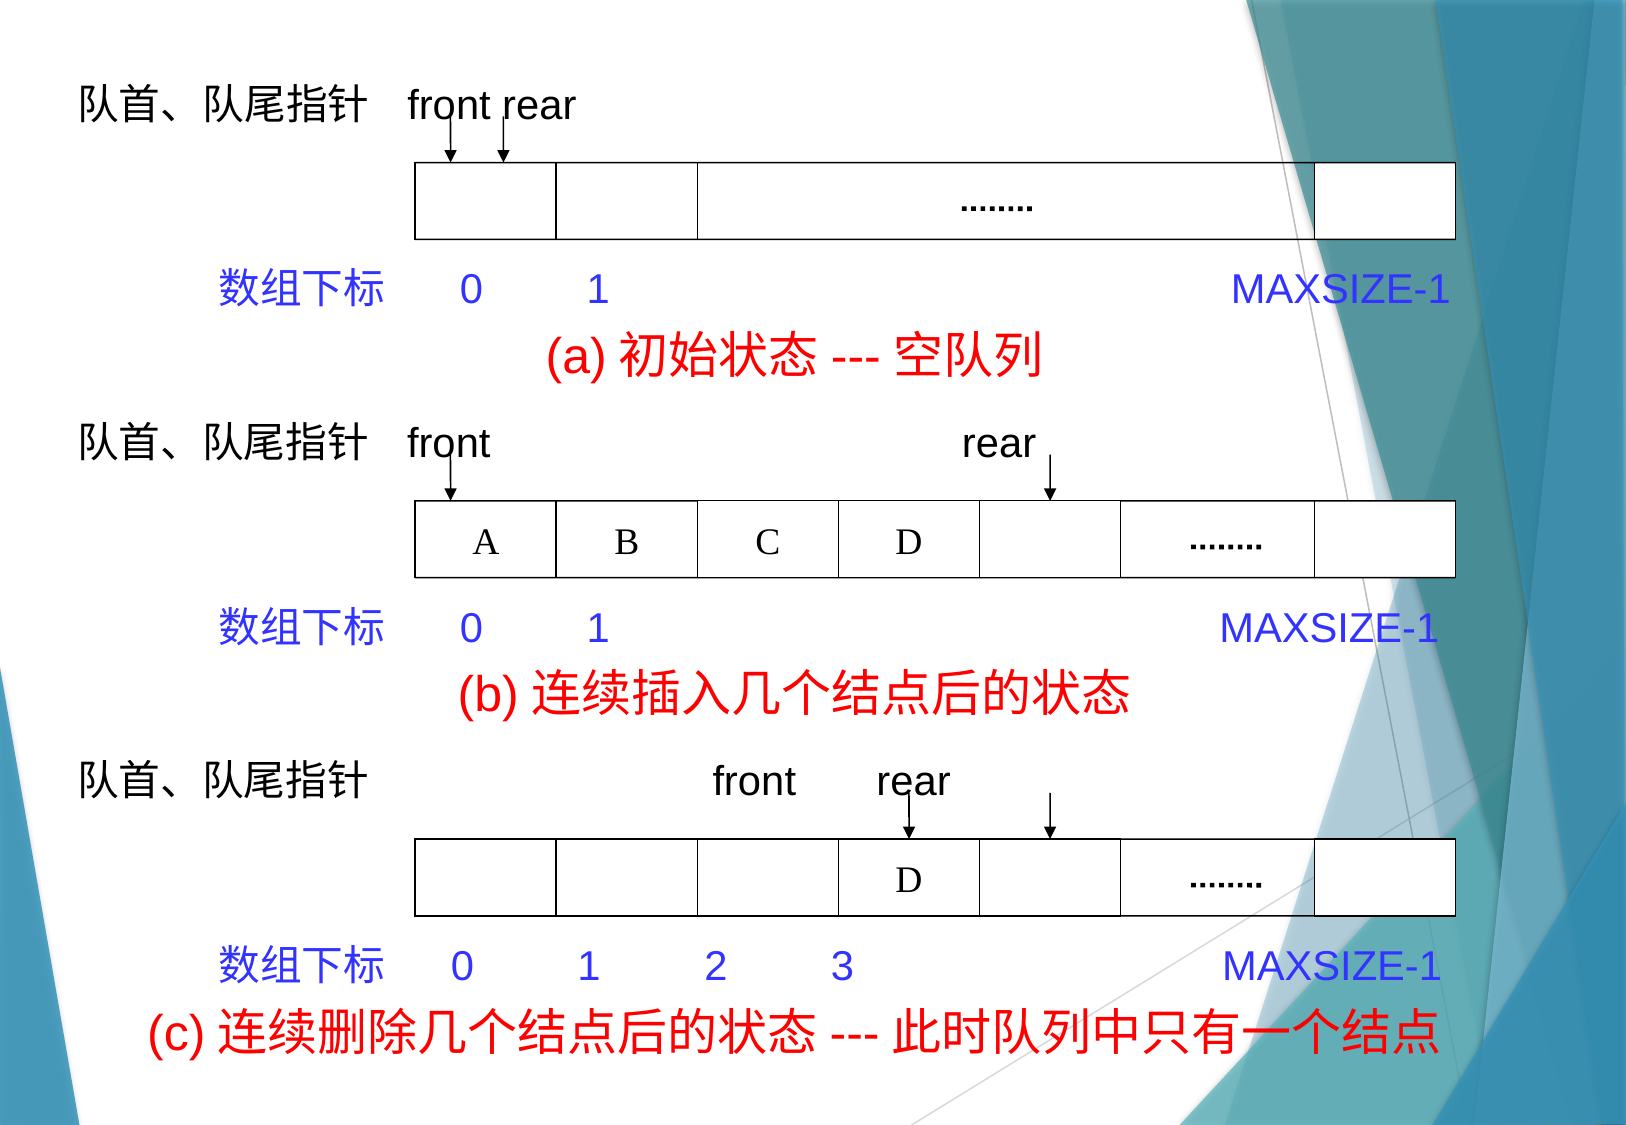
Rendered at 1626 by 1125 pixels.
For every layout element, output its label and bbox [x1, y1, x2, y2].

text_box [61, 69, 1580, 1069]
